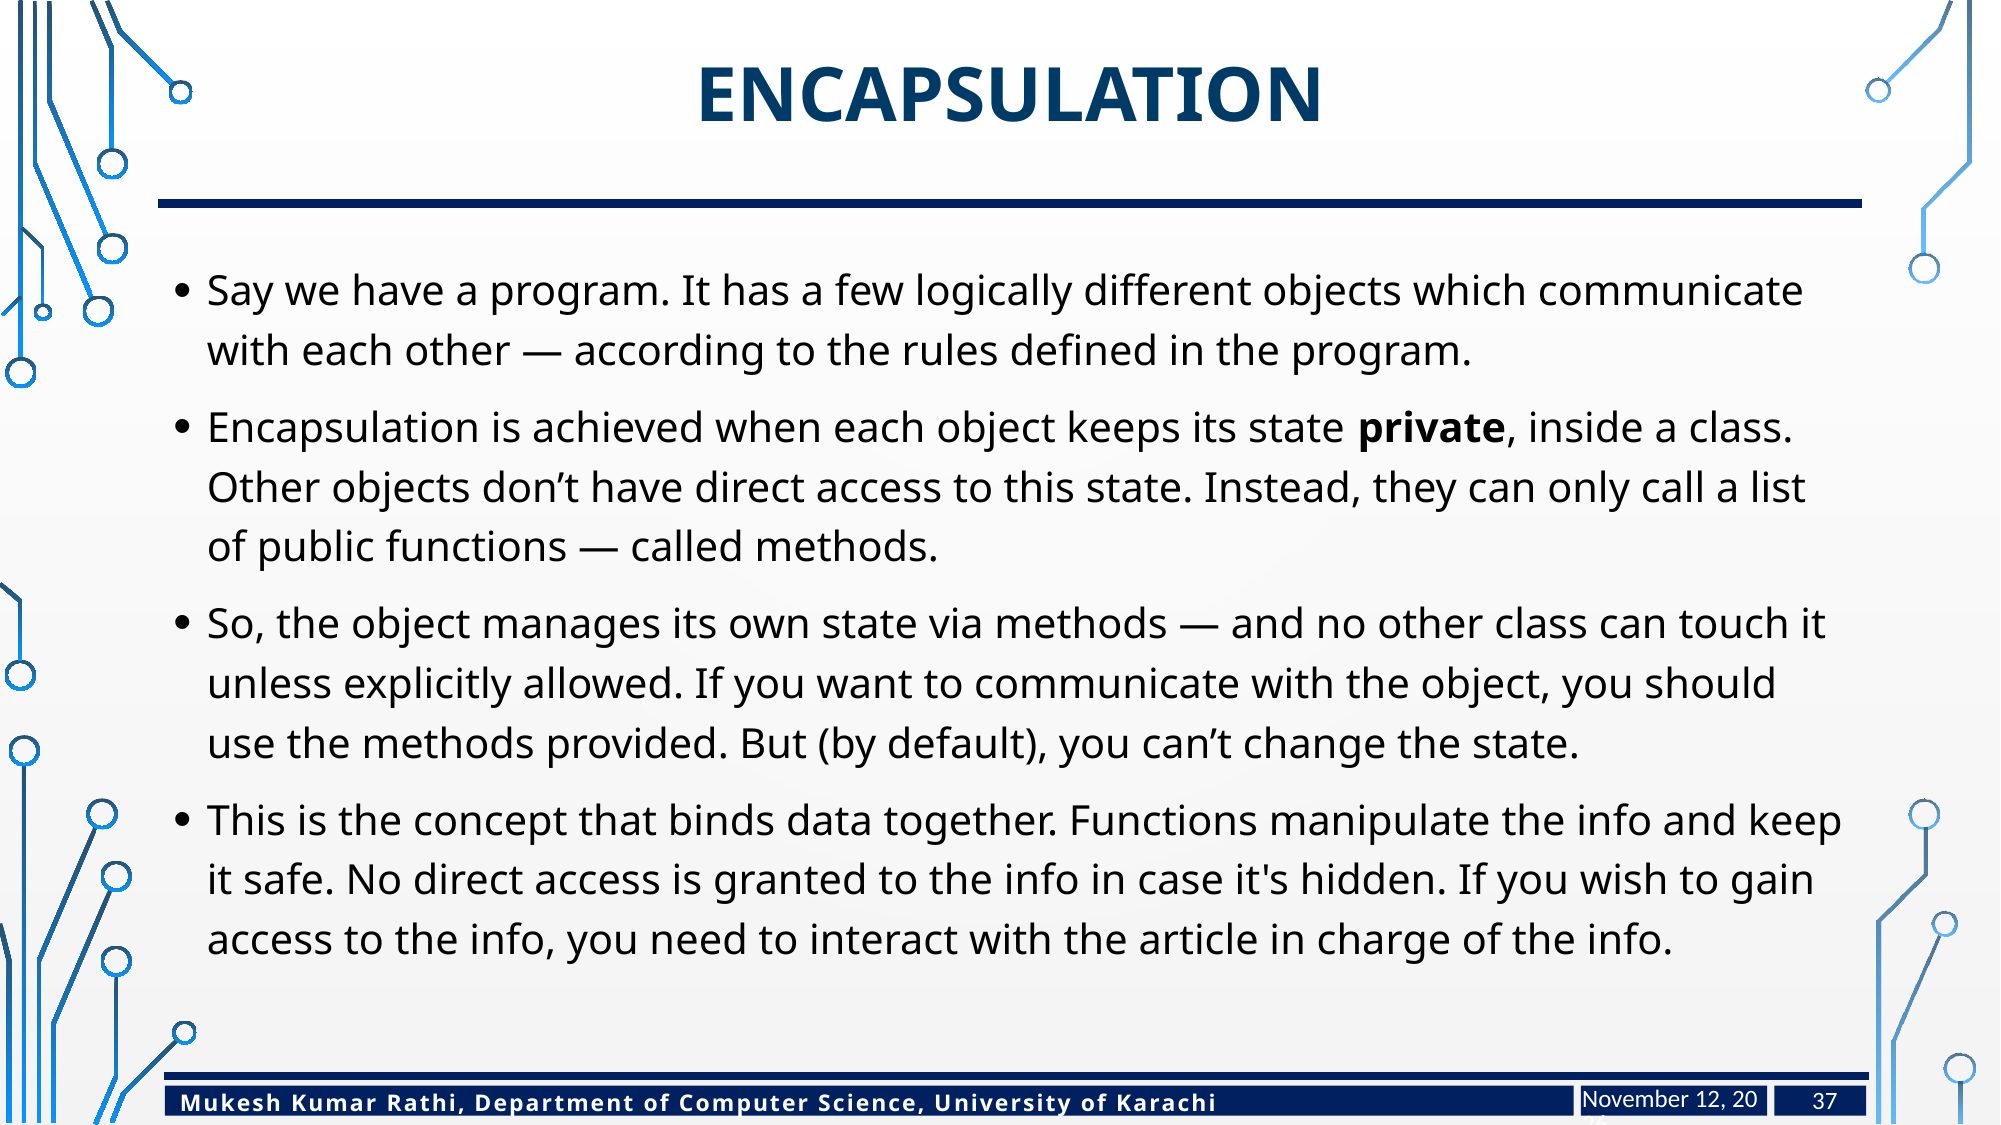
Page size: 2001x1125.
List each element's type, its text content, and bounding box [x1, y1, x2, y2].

list Say we have a program. It has a few logically different objects which communicate with each other — according to the rules defined in the program. Encapsulation is achieved when each object keeps its state private, inside a class. Other objects don’t have direct access to this state. Instead, they can only call a list of public functions — called methods. So, the object manages its own state via methods — and no other class can touch it unless explicitly allowed. If you want to communicate with the object, you should use the methods provided. But (by default), you can’t change the state. This is the concept that binds data together. Functions manipulate the info and keep it safe. No direct access is granted to the info in case it's hidden. If you wish to gain access to the info, you need to interact with the article in charge of the info. [158, 246, 1863, 1058]
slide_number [1582, 1080, 1764, 1115]
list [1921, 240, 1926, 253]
title Encapsulation [158, 11, 1863, 184]
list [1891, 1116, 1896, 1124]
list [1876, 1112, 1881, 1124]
slide_number 37 [1778, 1083, 1871, 1115]
